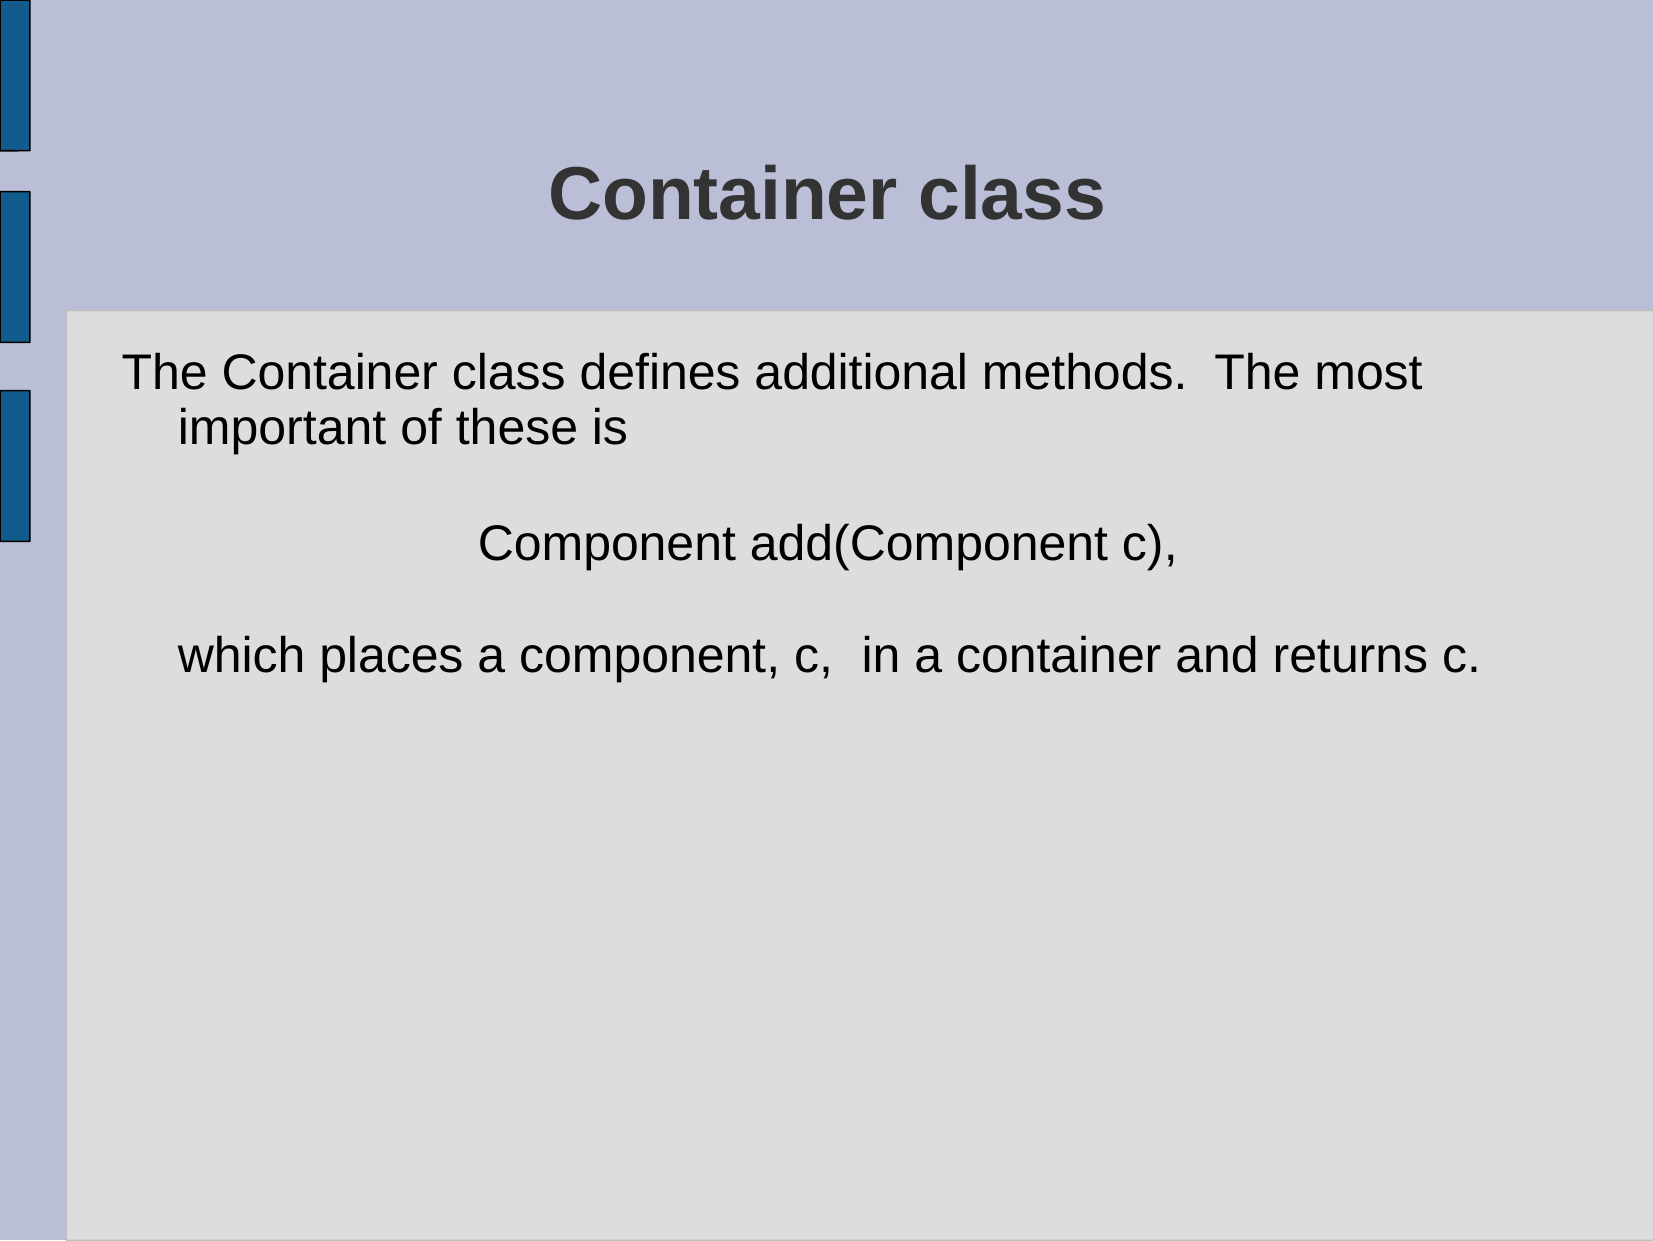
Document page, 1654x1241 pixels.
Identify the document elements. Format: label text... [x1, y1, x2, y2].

title Container class [121, 90, 1534, 299]
list The Container class defines additional methods. The most important of these is Component add(Component c), which places a component, c, in a container and returns c. [121, 344, 1534, 1126]
